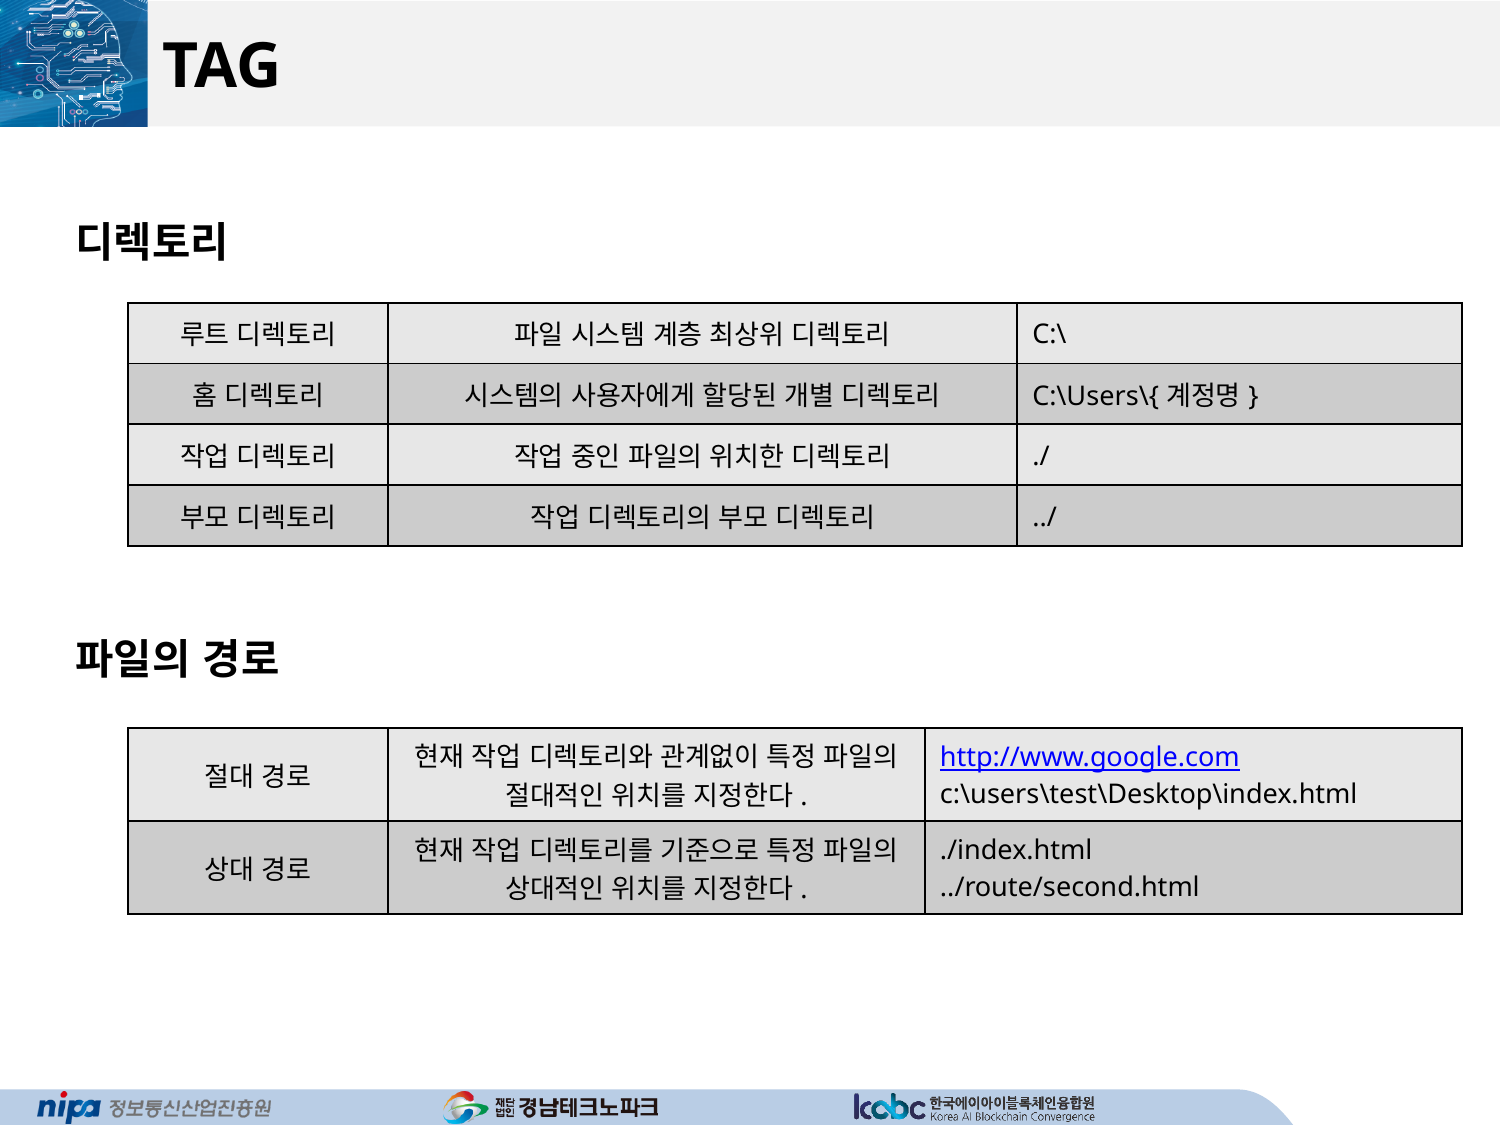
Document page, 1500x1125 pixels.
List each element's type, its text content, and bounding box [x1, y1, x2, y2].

table_cell 부모 디렉토리 [129, 486, 387, 545]
table_header 루트 디렉토리 [129, 304, 387, 363]
table_cell 상대 경로 [129, 822, 387, 913]
picture [443, 1091, 658, 1124]
picture [848, 1075, 1100, 1125]
table_cell 작업 중인 파일의 위치한 디렉토리 [389, 425, 1016, 484]
table_header 절대 경로 [129, 729, 387, 820]
list 디렉토리 파일의 경로 [60, 183, 1443, 1046]
table_header http://www.google.com c:\users\test\Desktop\index.html [926, 729, 1461, 820]
table_cell C:\Users\{계정명} [1018, 364, 1461, 423]
table_cell ../ [1018, 486, 1461, 545]
table_header 현재 작업 디렉토리와 관계없이 특정 파일의 절대적인 위치를 지정한다. [389, 729, 924, 820]
table_cell 시스템의 사용자에게 할당된 개별 디렉토리 [389, 364, 1016, 423]
table_cell 작업 디렉토리의 부모 디렉토리 [389, 486, 1016, 545]
table_cell 현재 작업 디렉토리를 기준으로 특정 파일의 상대적인 위치를 지정한다. [389, 822, 924, 913]
table_header 파일 시스템 계층 최상위 디렉토리 [389, 304, 1016, 363]
table_cell 작업 디렉토리 [129, 425, 387, 484]
table_cell ./index.html ../route/second.html [926, 822, 1461, 913]
picture [37, 1091, 271, 1124]
table_cell ./ [1018, 425, 1461, 484]
title TAG [147, 0, 1443, 126]
table_cell 홈 디렉토리 [129, 364, 387, 423]
table_header C:\ [1018, 304, 1461, 363]
